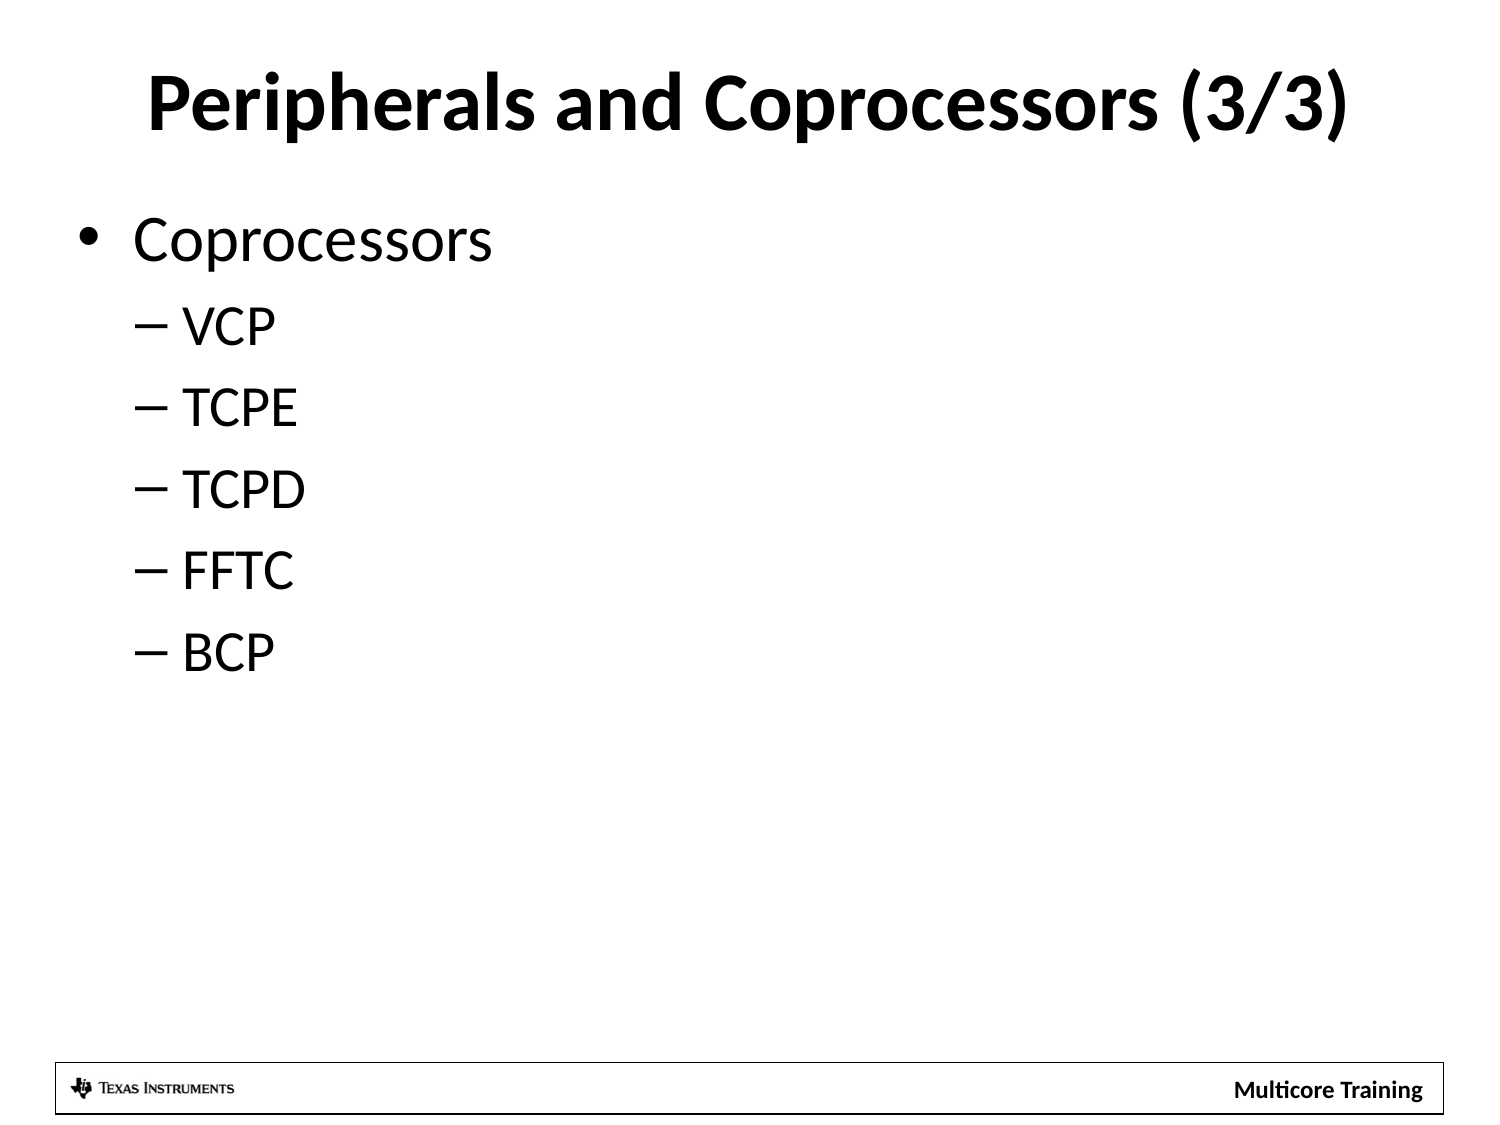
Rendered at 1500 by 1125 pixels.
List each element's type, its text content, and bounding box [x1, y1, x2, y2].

title Peripherals and Coprocessors (3/3) [74, 44, 1426, 151]
list Coprocessors VCP TCPE TCPD FFTC BCP [62, 187, 1413, 1001]
picture [59, 1066, 245, 1110]
